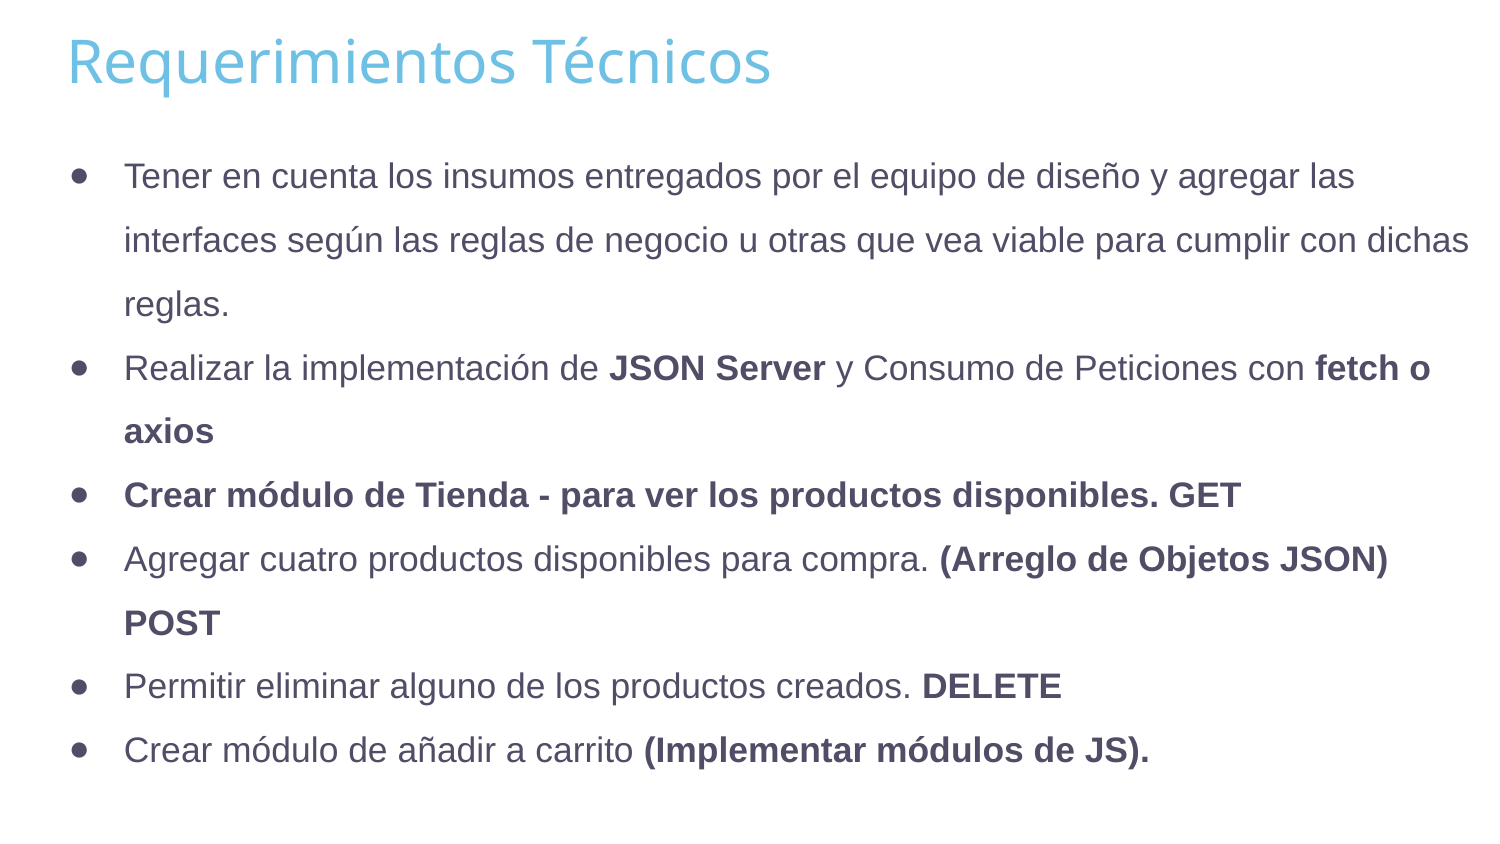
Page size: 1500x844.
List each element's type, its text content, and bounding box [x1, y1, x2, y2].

title Requerimientos Técnicos [51, 7, 1449, 102]
text_box Tener en cuenta los insumos entregados por el equipo de diseño y agregar las interfaces según las reglas de negocio u otras que vea viable para cumplir con dichas reglas. Realizar la implementación de JSON Server y Consumo de Peticiones con fetch o axios Crear módulo de Tienda - para ver los productos disponibles. GET Agregar cuatro productos disponibles para compra. (Arreglo de Objetos JSON) POST Permitir eliminar alguno de los productos creados. DELETE Crear módulo de añadir a carrito (Implementar módulos de JS). [33, 116, 1488, 785]
